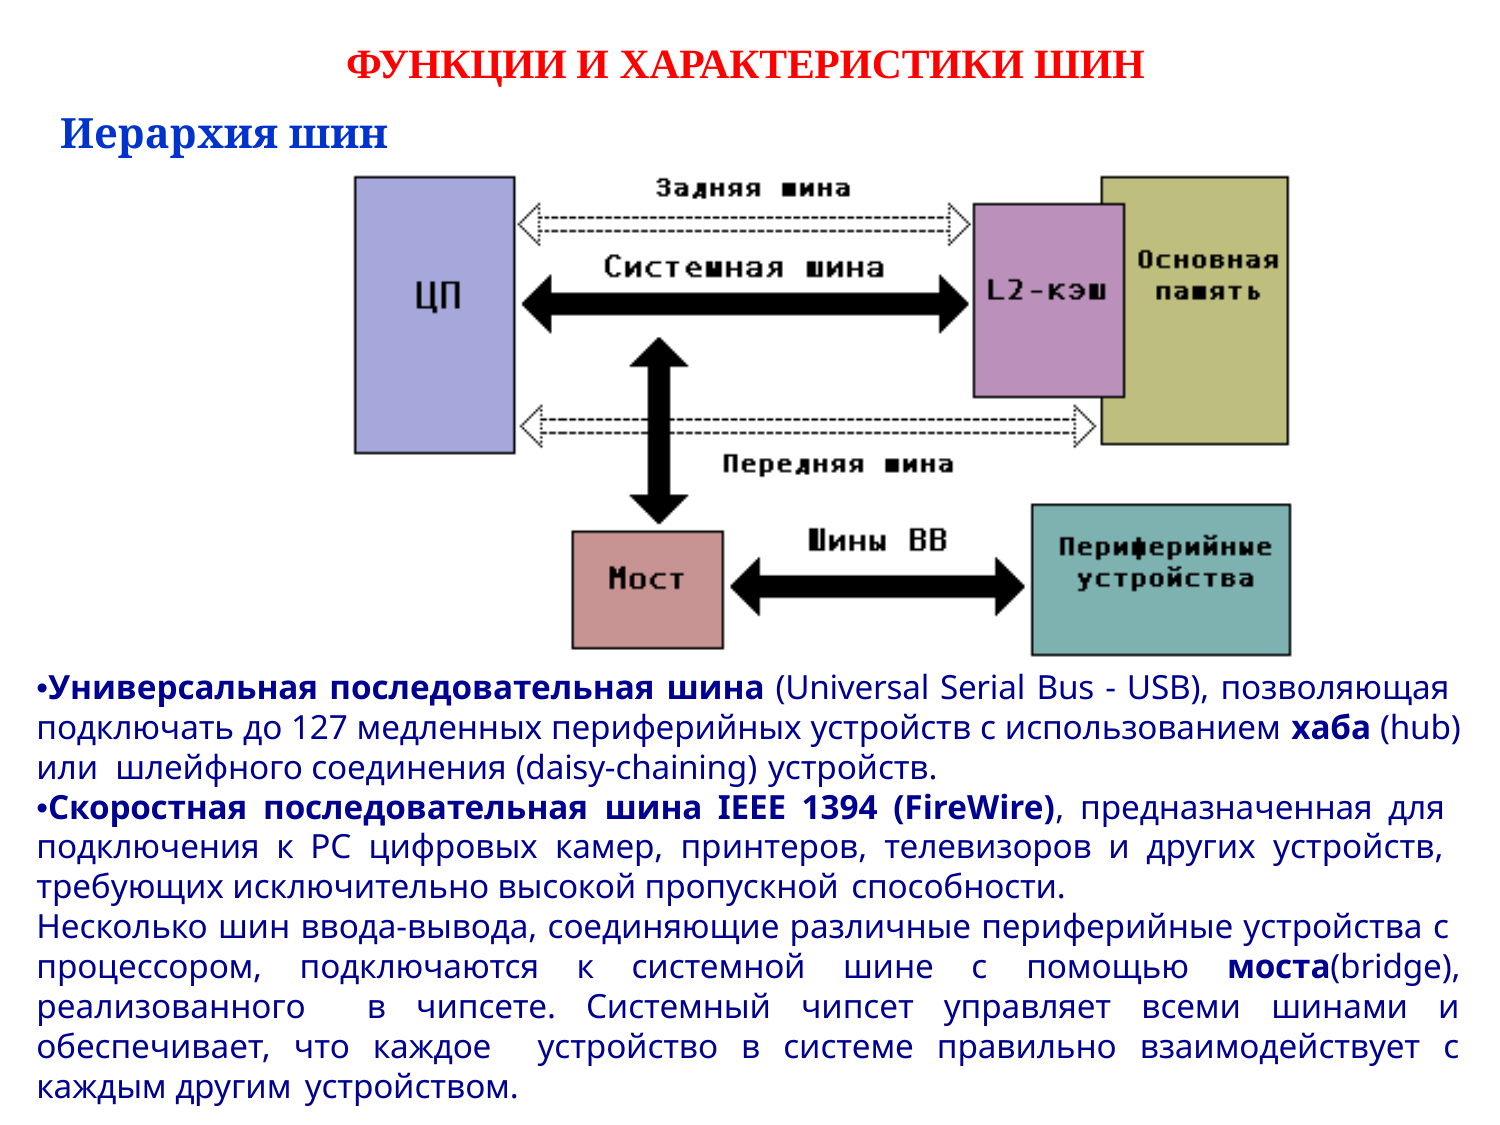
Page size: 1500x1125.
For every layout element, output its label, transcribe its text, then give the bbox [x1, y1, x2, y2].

text_box •Универсальная последовательная шина (Universal Serial Bus - USB), позволяющая подключать до 127 медленных периферийных устройств с использованием хаба (hub) или шлейфного соединения (daisy-chaining) устройств. •Скоростная последовательная шина IEEE 1394 (FireWire), предназначенная для подключения к РС цифровых камер, принтеров, телевизоров и других устройств, требующих исключительно высокой пропускной способности. Несколько шин ввода-вывода, соединяющие различные периферийные устройства с процессором, подключаются к системной шине с помощью моста(bridge), реализованного в чипсете. Системный чипсет управляет всеми шинами и обеспечивает, что каждое устройство в системе правильно взаимодействует с каждым другим устройством. [34, 666, 1462, 1106]
title ФУНКЦИИ И ХАРАКТЕРИСТИКИ ШИН [72, 2, 1428, 225]
text_box [348, 170, 1294, 659]
text_box Иерархия шин [57, 107, 396, 158]
